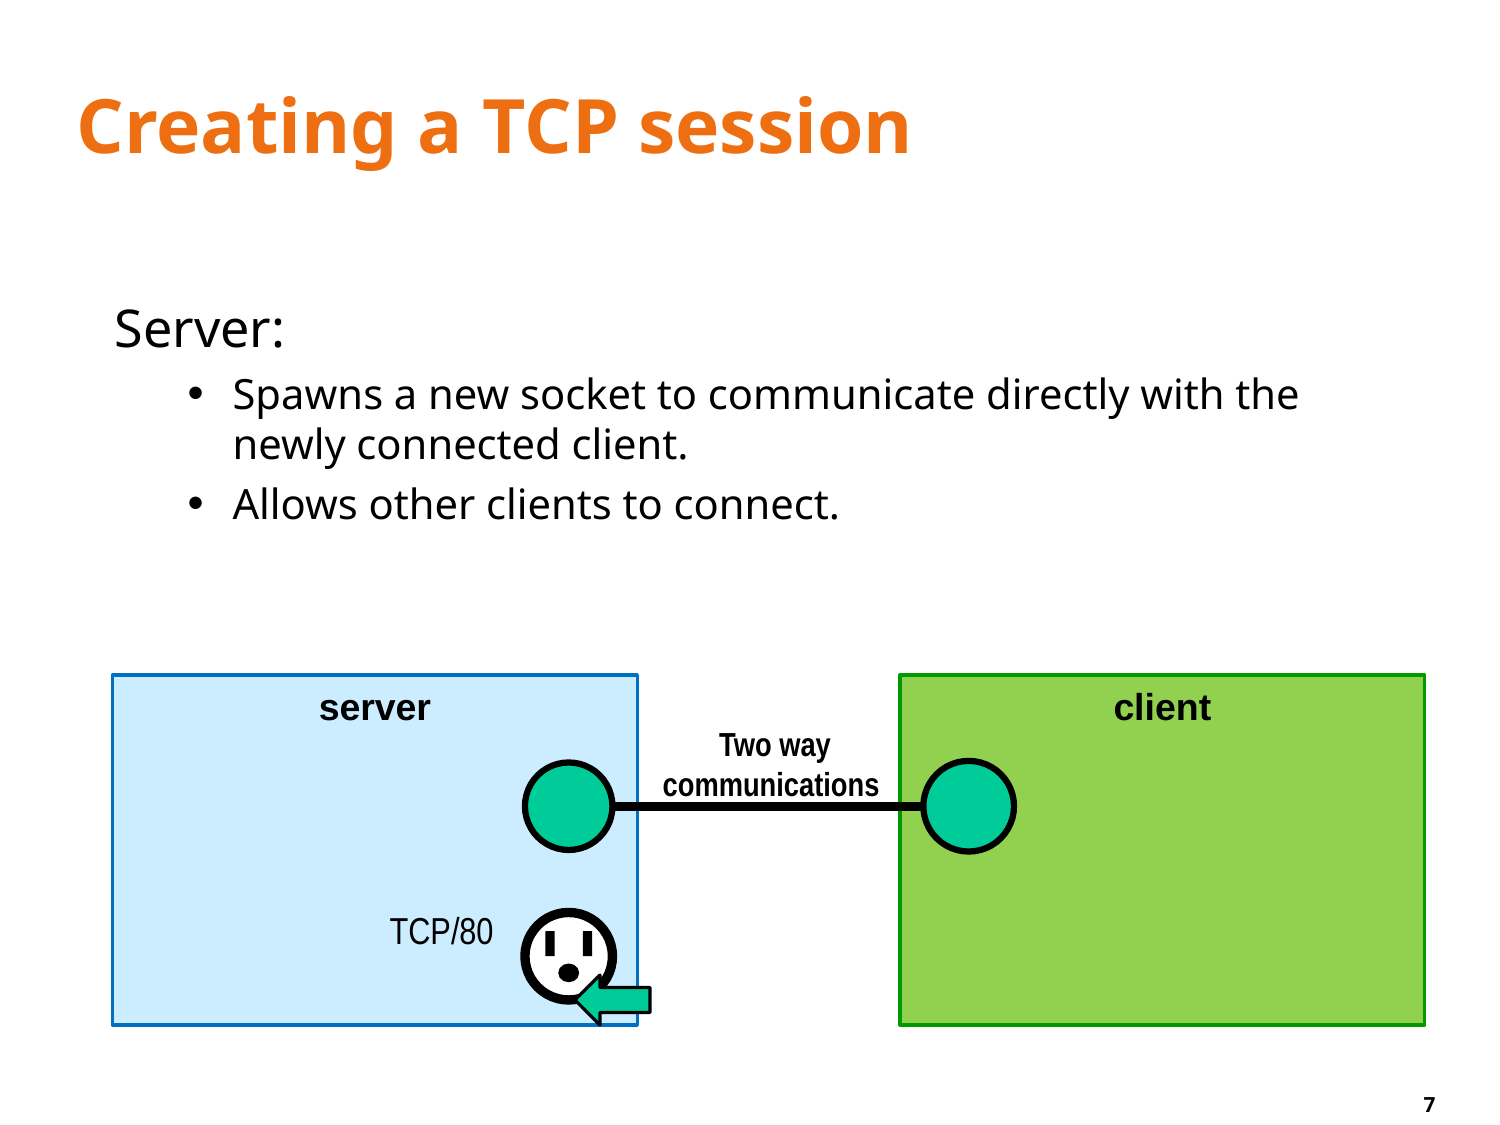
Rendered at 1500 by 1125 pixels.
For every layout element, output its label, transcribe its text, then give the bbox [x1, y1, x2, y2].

text_box TCP/80 [374, 899, 509, 960]
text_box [924, 762, 1013, 851]
text_box [584, 987, 650, 1026]
text_box client [899, 675, 1425, 1025]
text_box server [112, 675, 638, 1025]
list Server: Spawns a new socket to communicate directly with the newly connected client. Allows other clients to connect. [99, 287, 1357, 550]
text_box [524, 762, 613, 850]
text_box Two way communications [647, 715, 903, 805]
title Creating a TCP session [61, 60, 1438, 187]
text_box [524, 912, 613, 1001]
